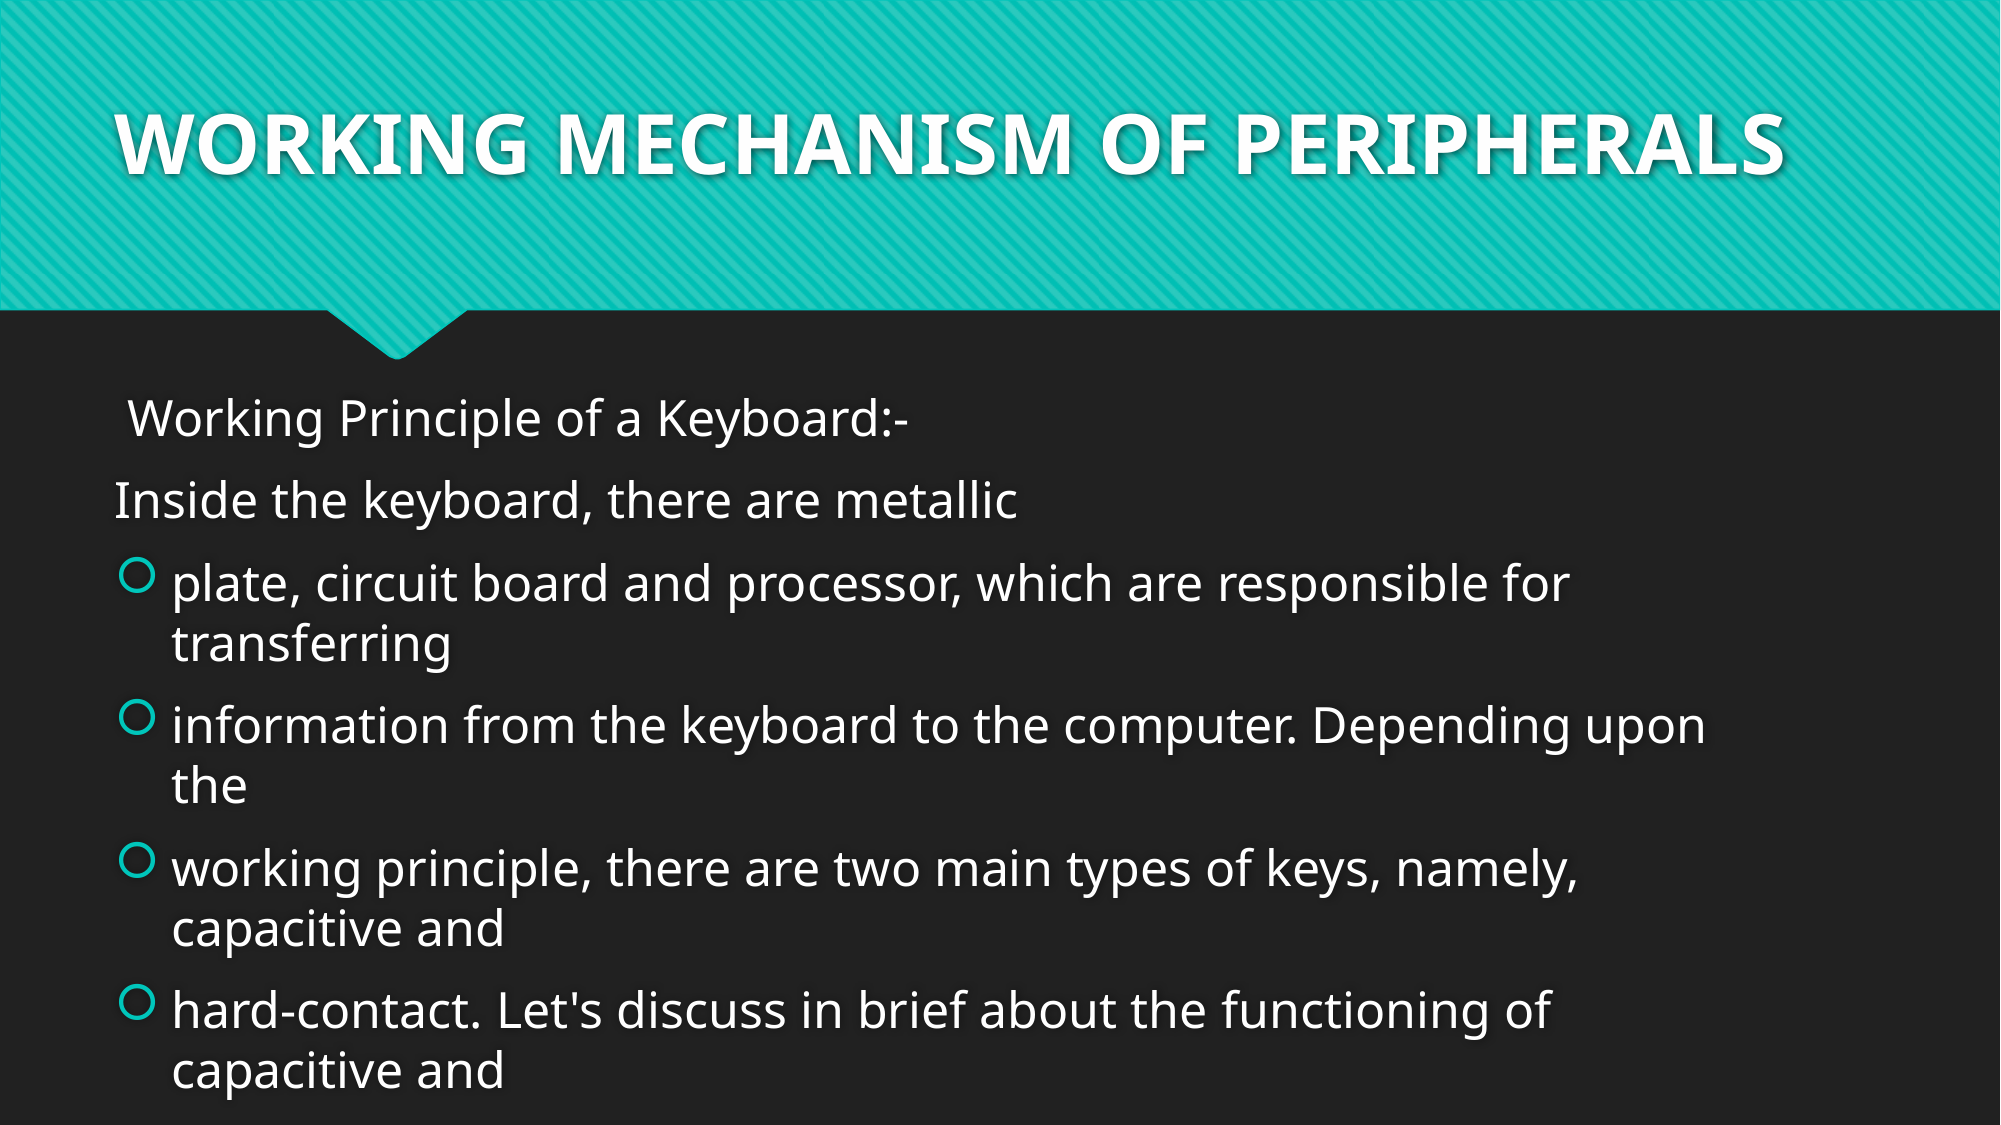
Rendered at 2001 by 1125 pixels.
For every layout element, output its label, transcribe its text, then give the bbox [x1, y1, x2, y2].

list Working Principle of a Keyboard:- Inside the keyboard, there are metallic plate, circuit board and processor, which are responsible for transferring information from the keyboard to the computer. Depending upon the working principle, there are two main types of keys, namely, capacitive and hard-contact. Let's discuss in brief about the functioning of capacitive and [99, 562, 1741, 1005]
title WORKING MECHANISM OF PERIPHERALS [99, 45, 1900, 200]
